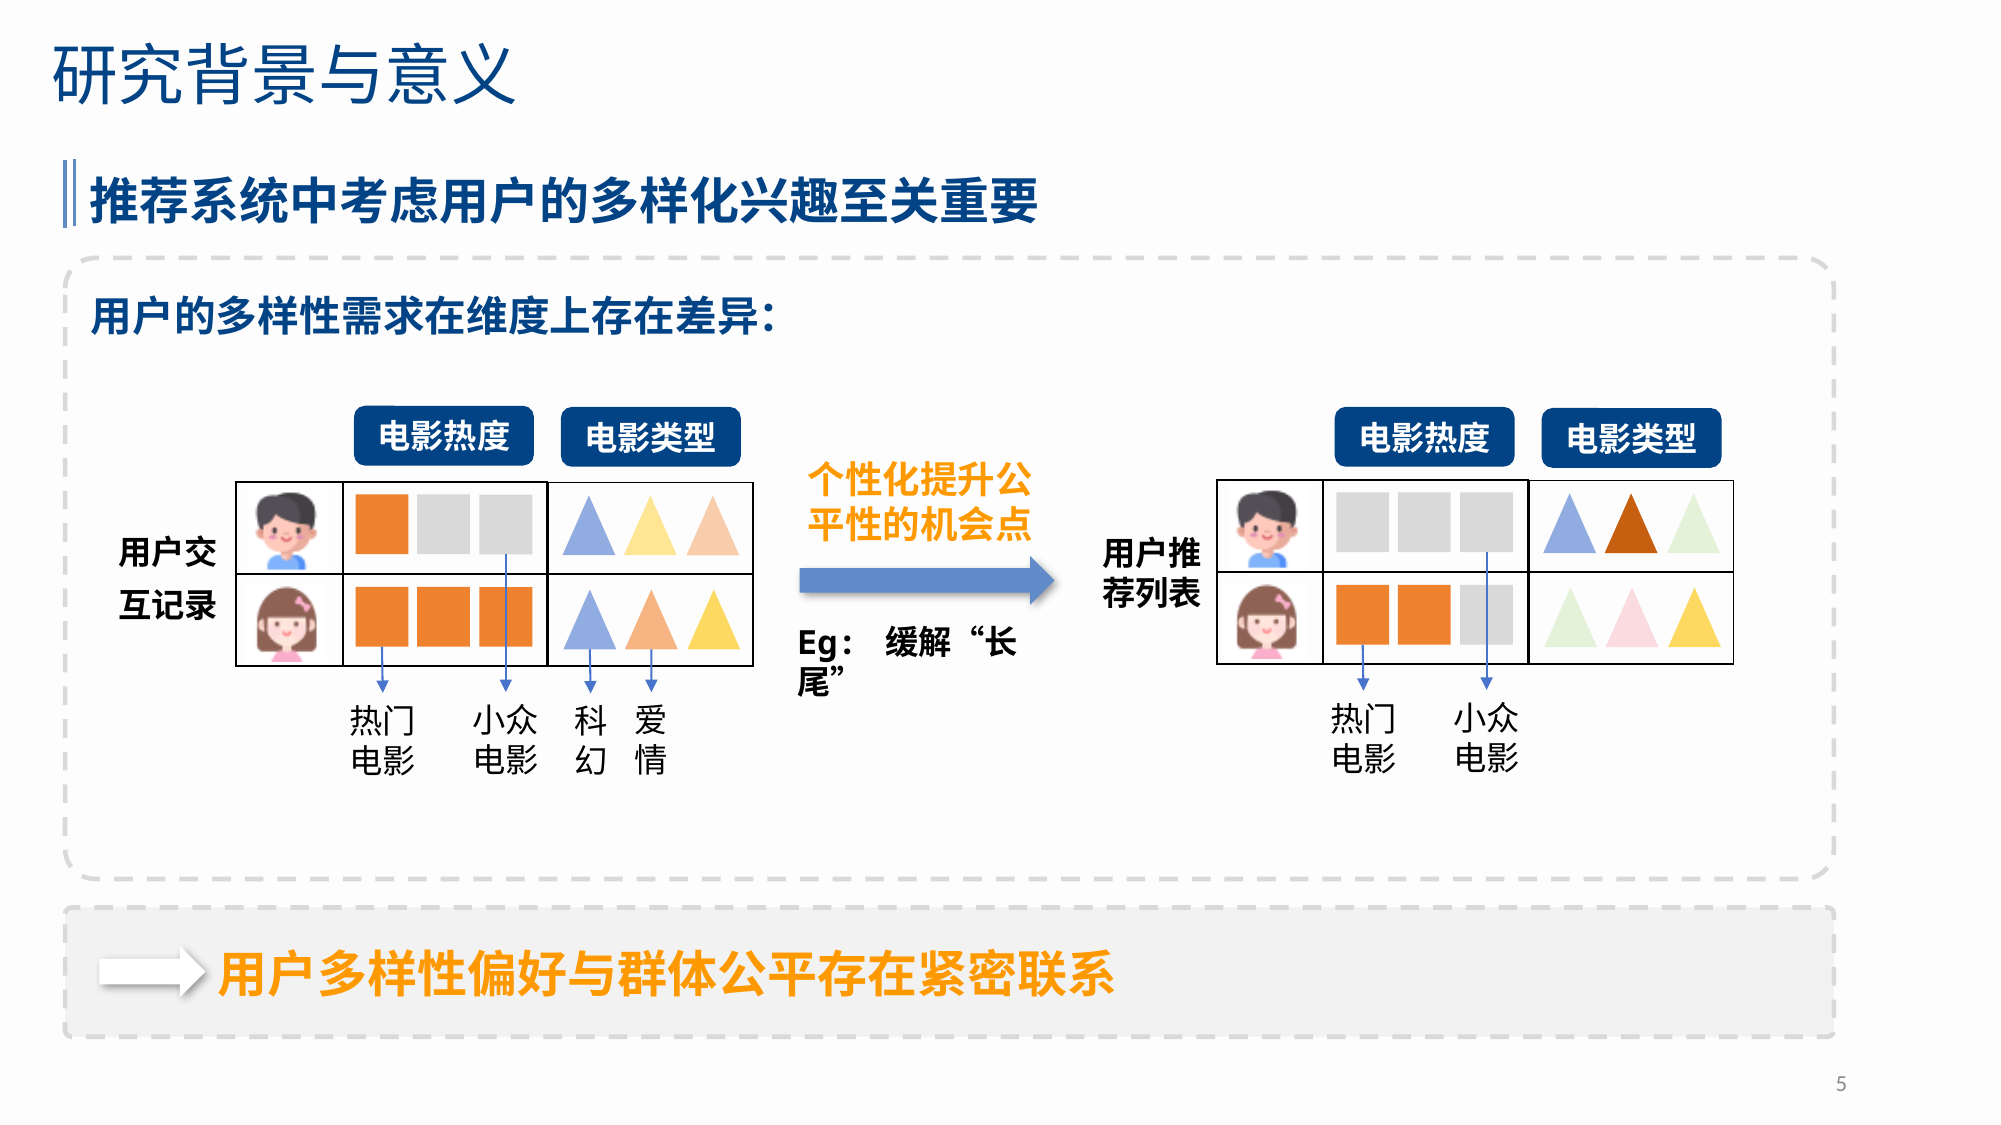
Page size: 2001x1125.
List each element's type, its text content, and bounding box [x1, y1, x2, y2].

text_box 用户多样性偏好与群体公平存在紧密联系 [64, 906, 1835, 1038]
picture [1229, 482, 1310, 571]
text_box 电影类型 [1542, 408, 1722, 468]
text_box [507, 586, 533, 648]
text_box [1488, 584, 1514, 646]
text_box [355, 586, 505, 648]
picture [248, 484, 330, 573]
text_box 用户的多样性需求在维度上存在差异： [75, 282, 913, 347]
table_header [1218, 481, 1322, 571]
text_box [1543, 586, 1722, 648]
table_cell [1324, 573, 1486, 663]
text_box [64, 256, 1835, 881]
text_box 电影热度 [1335, 407, 1515, 467]
text_box Eg: 缓解“长尾” [782, 614, 1060, 709]
picture [1225, 582, 1307, 660]
table_cell [1488, 573, 1527, 663]
text_box 用户推荐列表 [1087, 524, 1234, 620]
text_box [1335, 584, 1486, 646]
slide_number 5 [1794, 1052, 1863, 1113]
text_box 小众 电影 [1414, 689, 1559, 785]
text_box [355, 493, 533, 555]
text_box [562, 589, 741, 650]
text_box 研究背景与意义 [36, 25, 624, 120]
picture [244, 584, 326, 662]
table_header [1324, 481, 1527, 571]
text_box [1335, 491, 1514, 553]
table_cell [1218, 573, 1322, 663]
table_cell [1530, 573, 1733, 663]
text_box 推荐系统中考虑用户的多样化兴趣至关重要 [74, 162, 1482, 238]
text_box 个性化提升公平性的机会点 [792, 448, 1055, 553]
table_header [1530, 481, 1733, 571]
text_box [561, 494, 740, 556]
text_box [98, 943, 207, 1000]
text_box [1542, 492, 1721, 554]
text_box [64, 158, 76, 229]
text_box 热门 电影 [1307, 690, 1420, 786]
